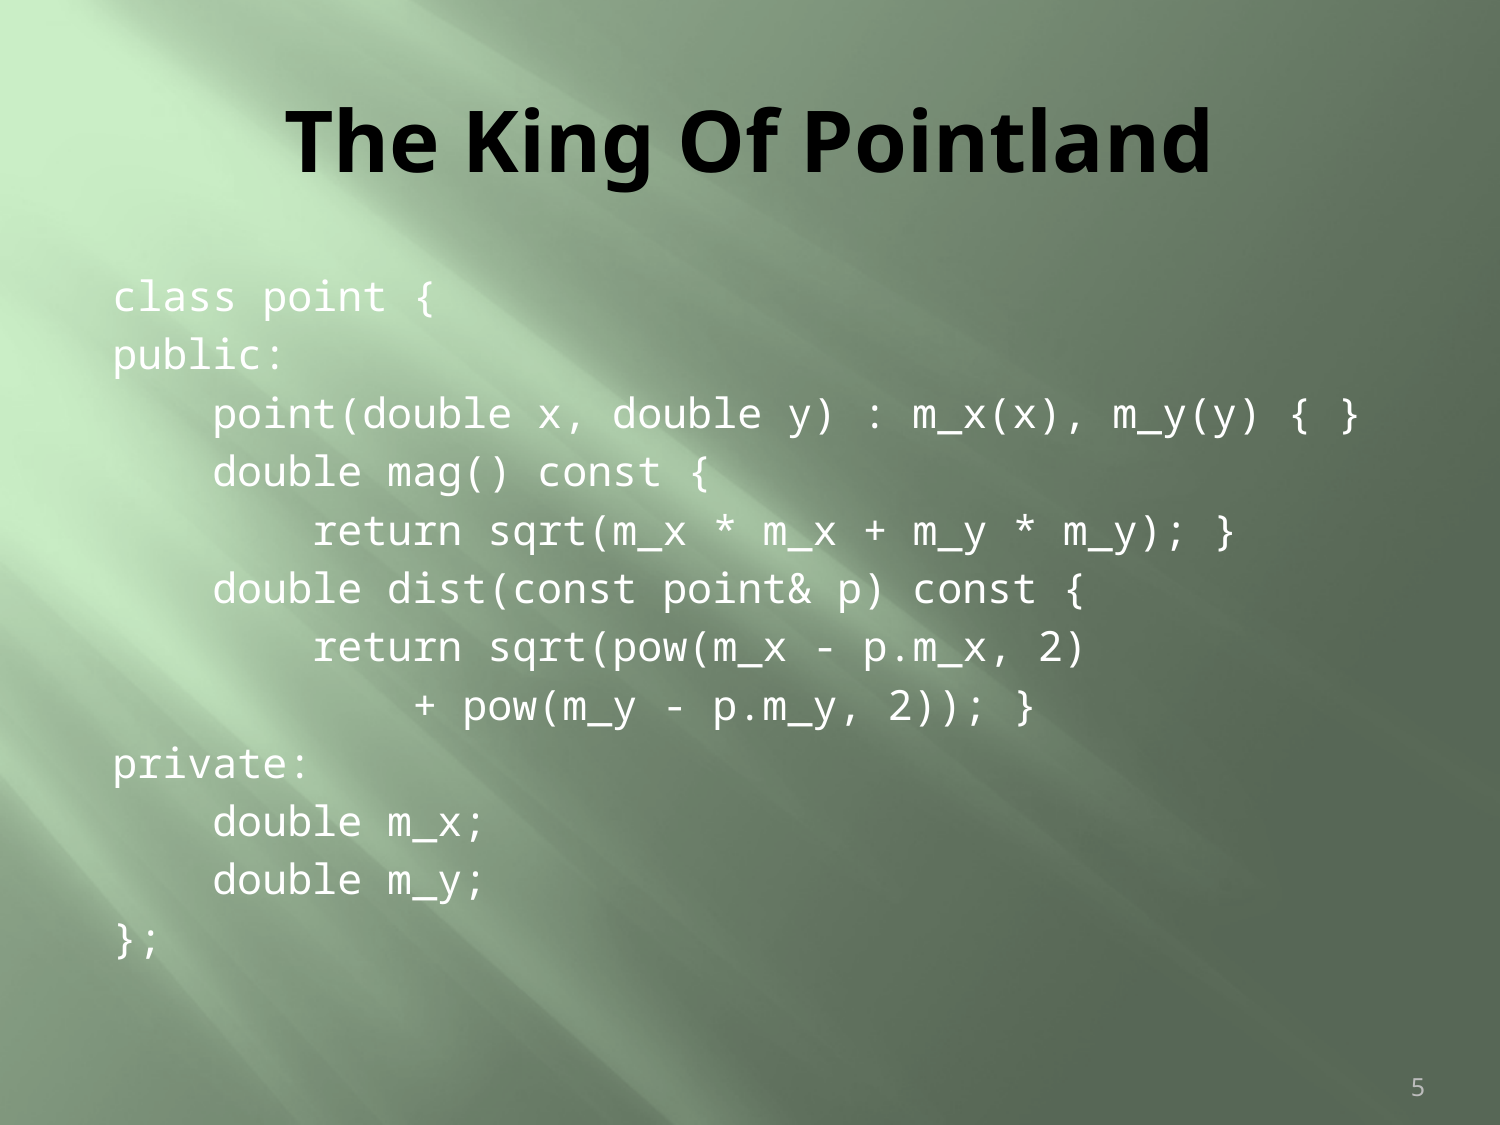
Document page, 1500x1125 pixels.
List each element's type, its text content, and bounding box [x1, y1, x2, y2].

slide_number 5 [1299, 1052, 1425, 1113]
list class point { public: point(double x, double y) : m_x(x), m_y(y) { } double mag() const { return sqrt(m_x * m_x + m_y * m_y); } double dist(const point& p) const { return sqrt(pow(m_x - p.m_x, 2) + pow(m_y - p.m_y, 2)); } private: double m_x; double m_y; }; [75, 262, 1425, 1035]
title The King Of Pointland [75, 45, 1425, 233]
